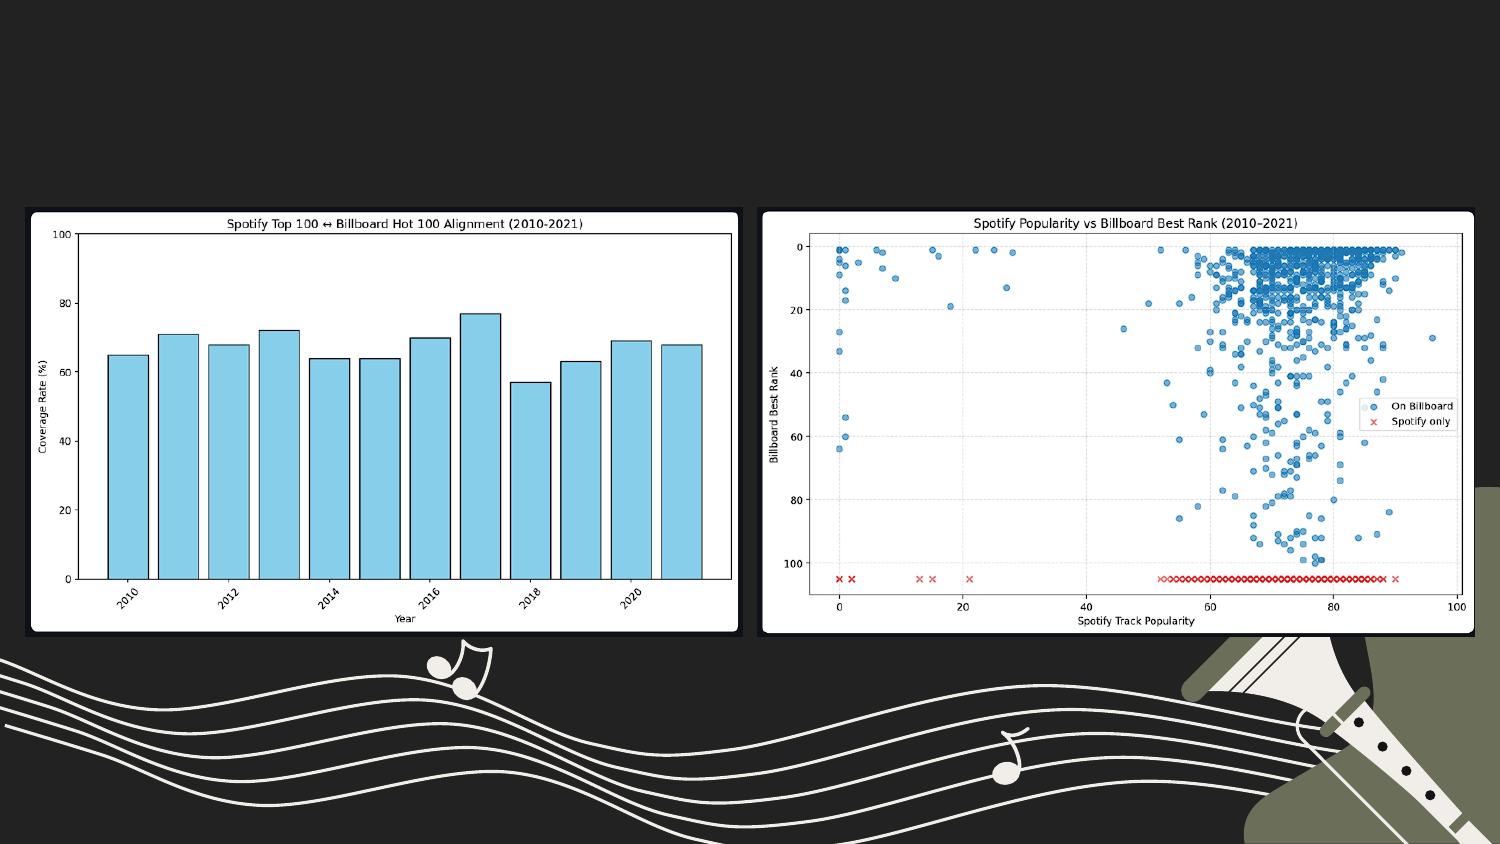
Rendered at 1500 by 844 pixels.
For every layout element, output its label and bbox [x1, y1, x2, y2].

text_box [424, 645, 494, 701]
text_box [992, 727, 1030, 785]
picture [756, 207, 1475, 637]
text_box [1266, 644, 1474, 844]
picture [25, 207, 743, 637]
